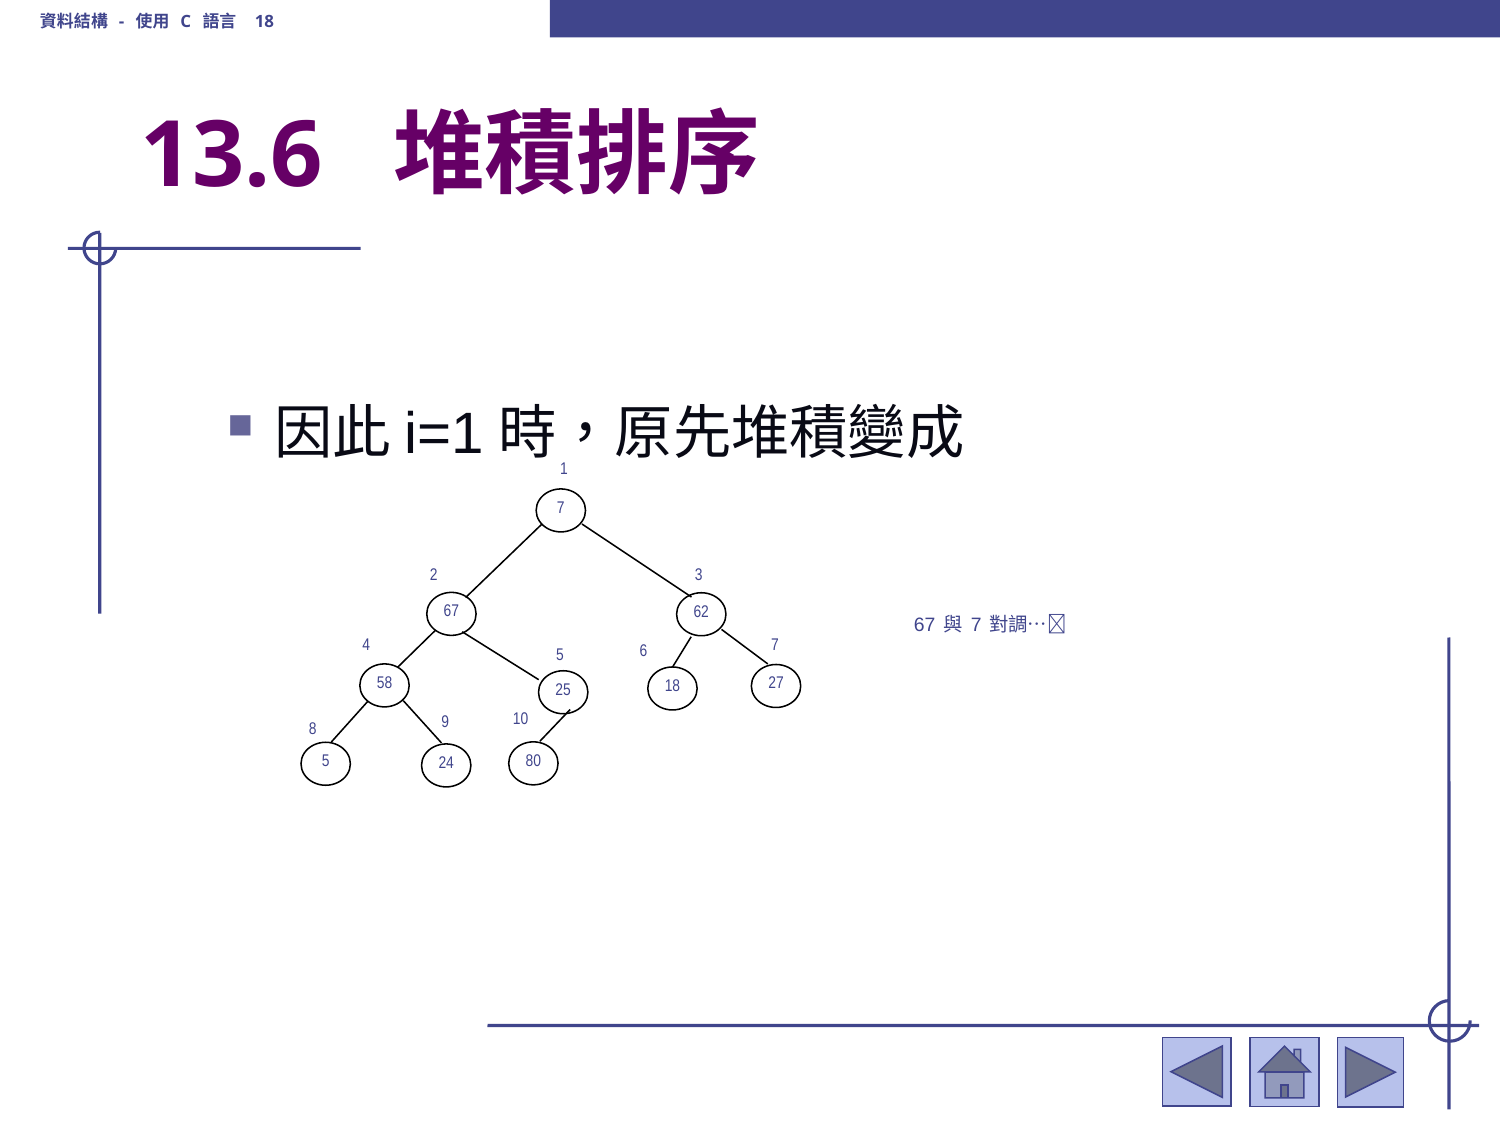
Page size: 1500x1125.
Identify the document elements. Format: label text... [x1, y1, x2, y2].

text_box 67與7對調… [894, 600, 1086, 656]
list 因此i=1時，原先堆積變成 [137, 387, 1400, 999]
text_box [300, 456, 821, 787]
title 13.6 堆積排序 [125, 87, 1400, 213]
slide_number 資料結構 - 使用 C 語言 18 [24, 0, 488, 50]
